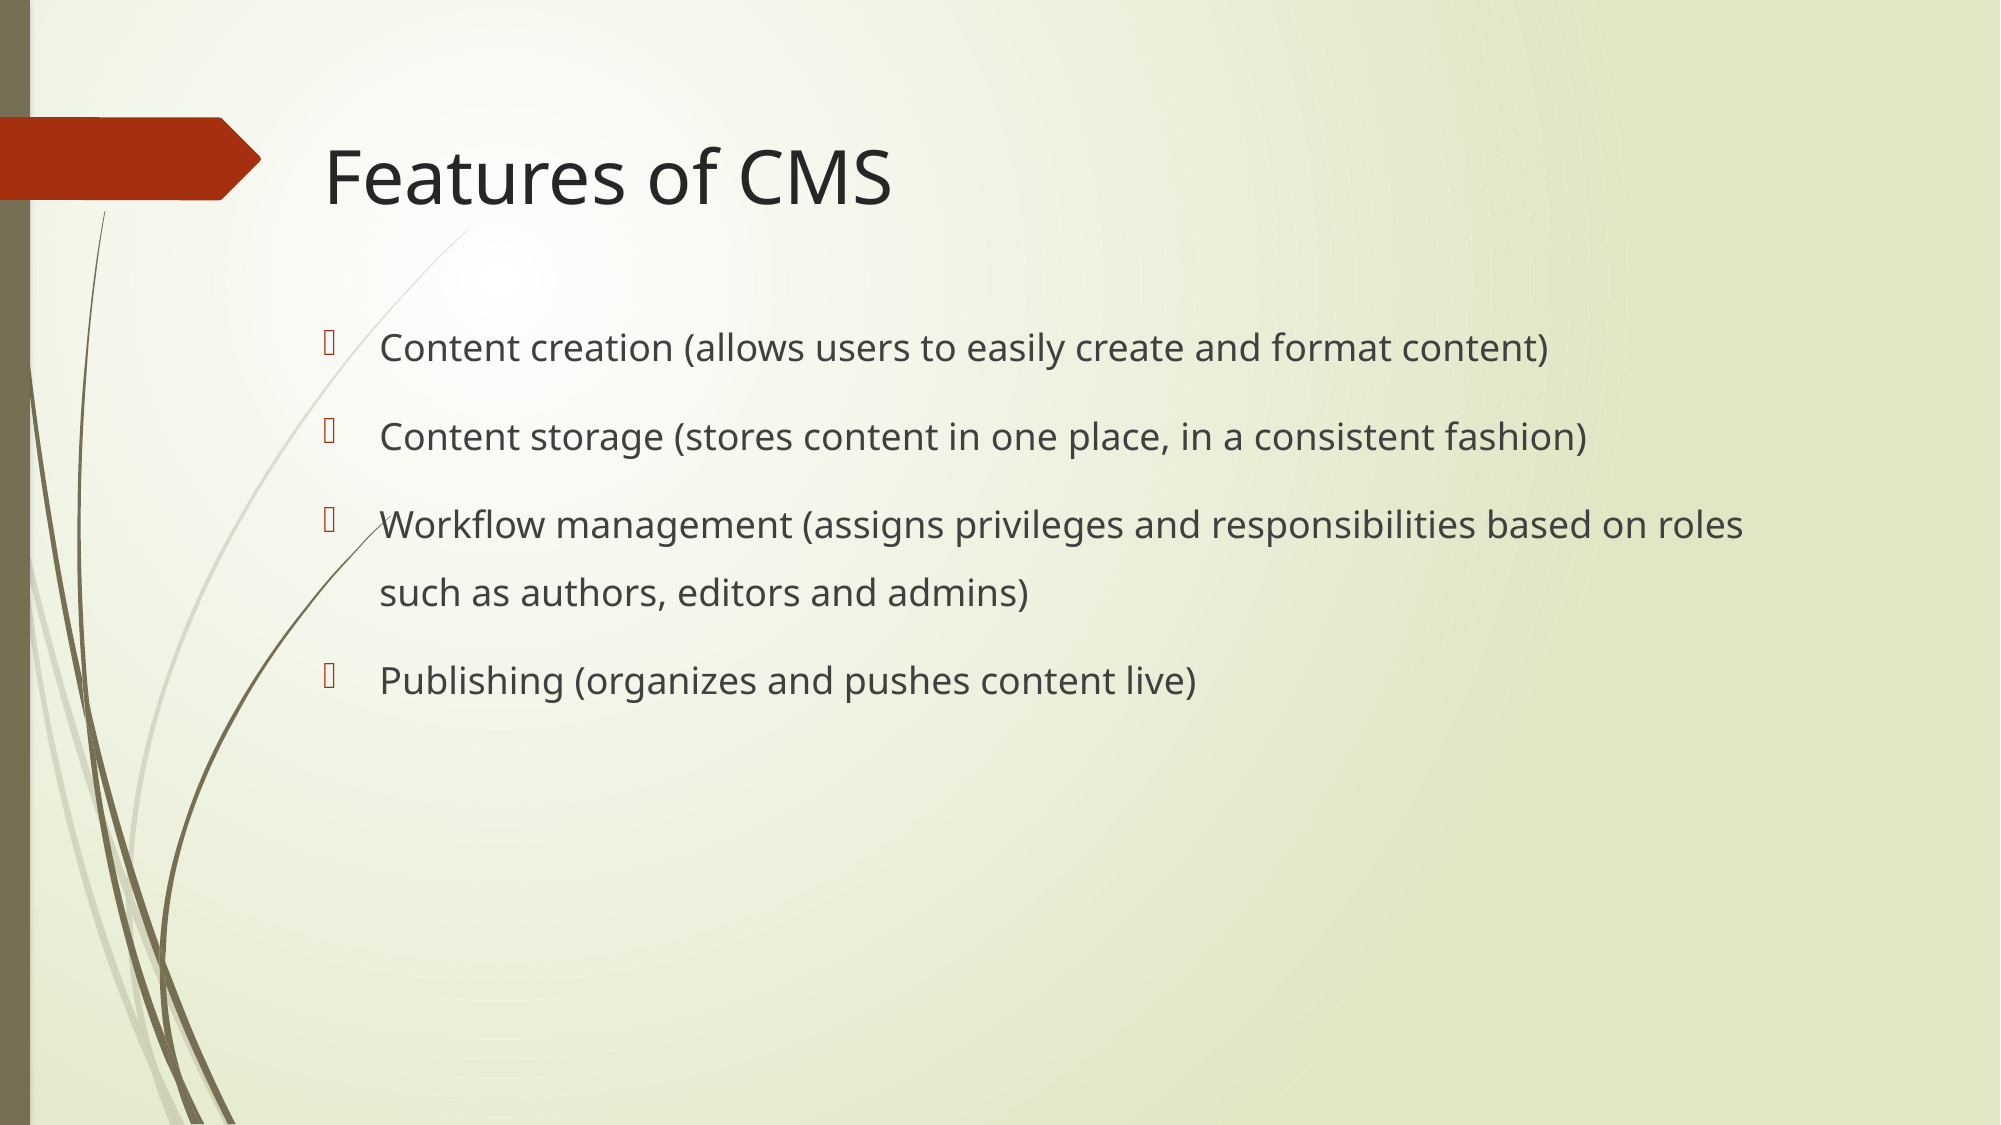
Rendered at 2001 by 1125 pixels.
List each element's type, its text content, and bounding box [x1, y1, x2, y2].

list Content creation (allows users to easily create and format content) Content storage (stores content in one place, in a consistent fashion) Workflow management (assigns privileges and responsibilities based on roles such as authors, editors and admins) Publishing (organizes and pushes content live) [308, 294, 1771, 914]
title Features of CMS [308, 121, 1770, 294]
